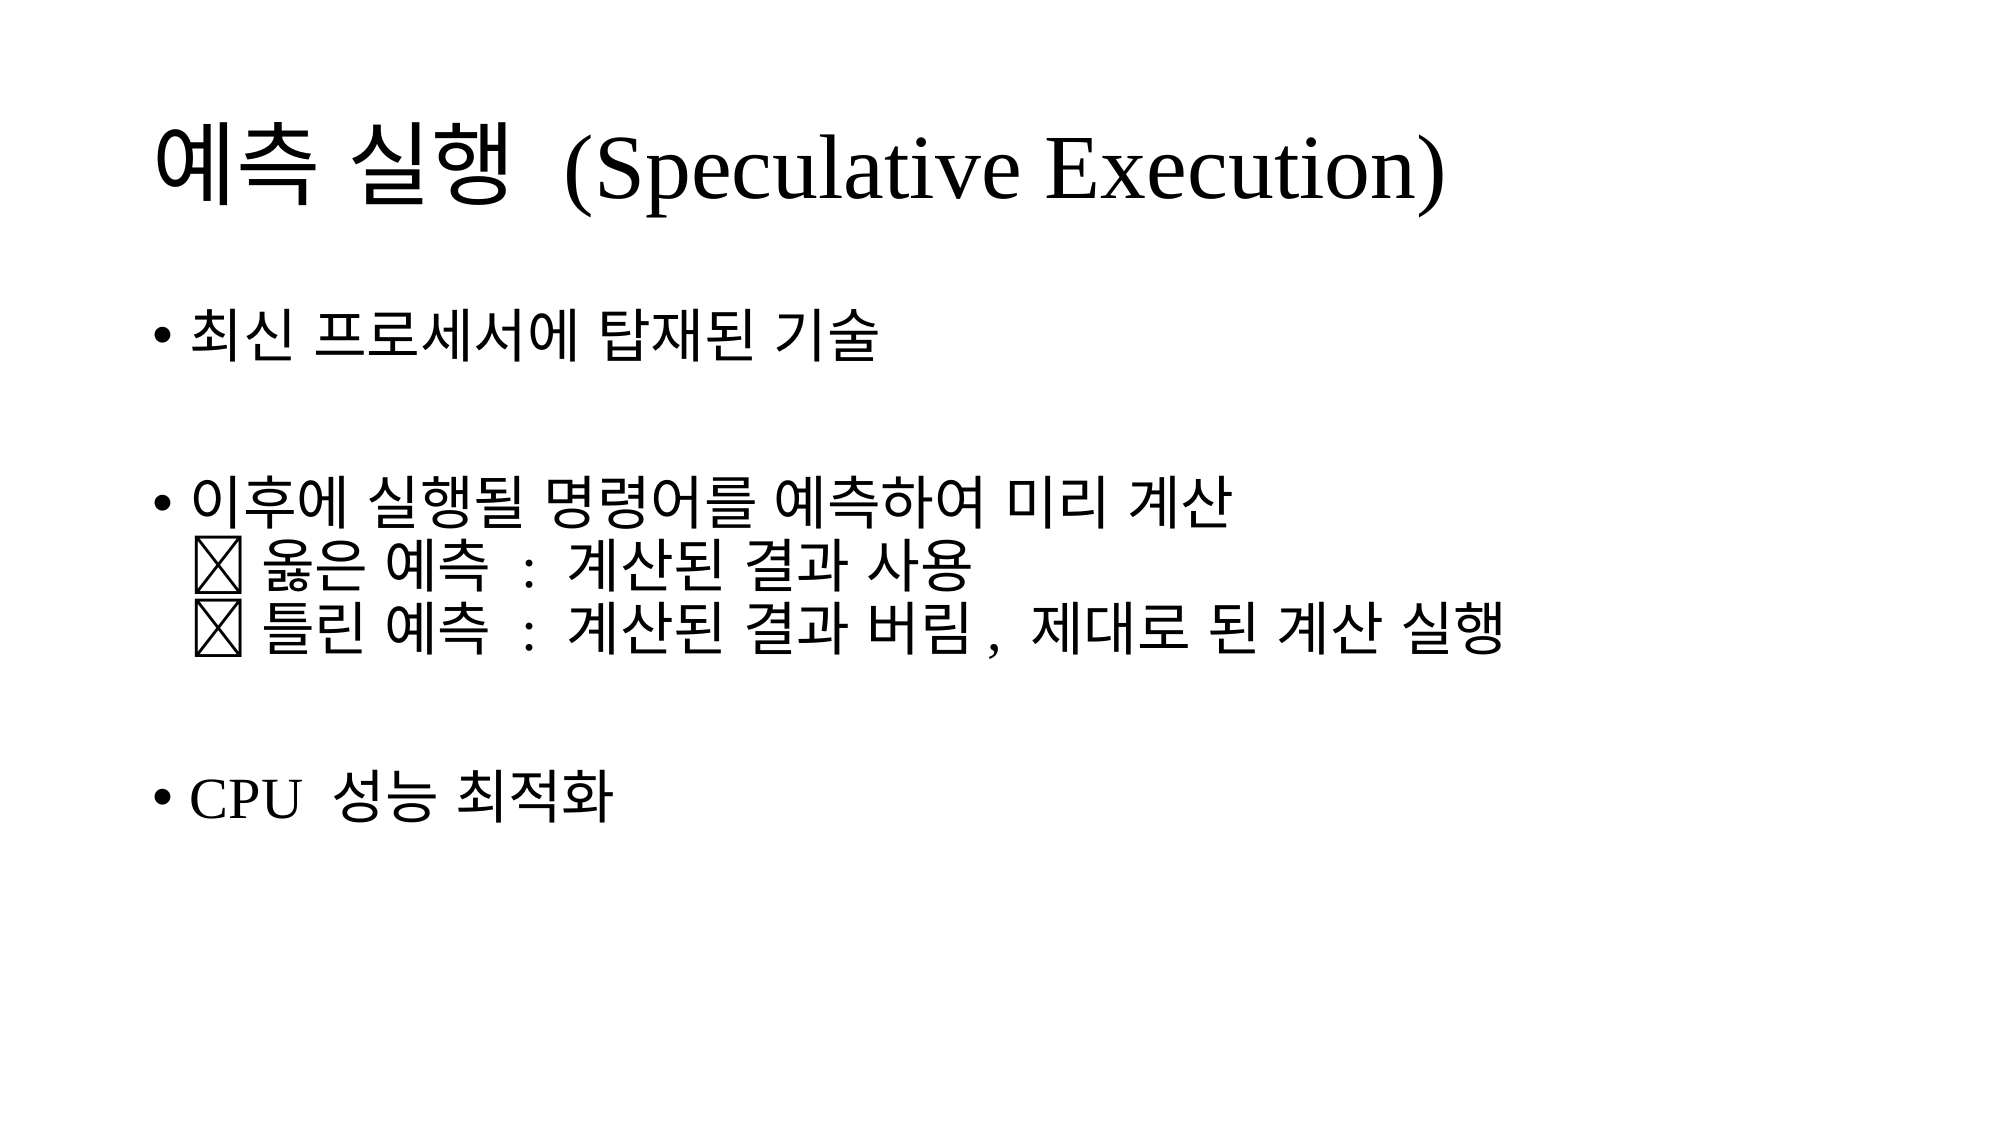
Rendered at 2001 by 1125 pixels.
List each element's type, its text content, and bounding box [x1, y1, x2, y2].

title 예측 실행 (Speculative Execution) [137, 59, 1863, 278]
list 최신 프로세서에 탑재된 기술 이후에 실행될 명령어를 예측하여 미리 계산  옳은 예측 : 계산된 결과 사용  틀린 예측 : 계산된 결과 버림, 제대로 된 계산 실행 CPU 성능 최적화 [137, 299, 1863, 1014]
